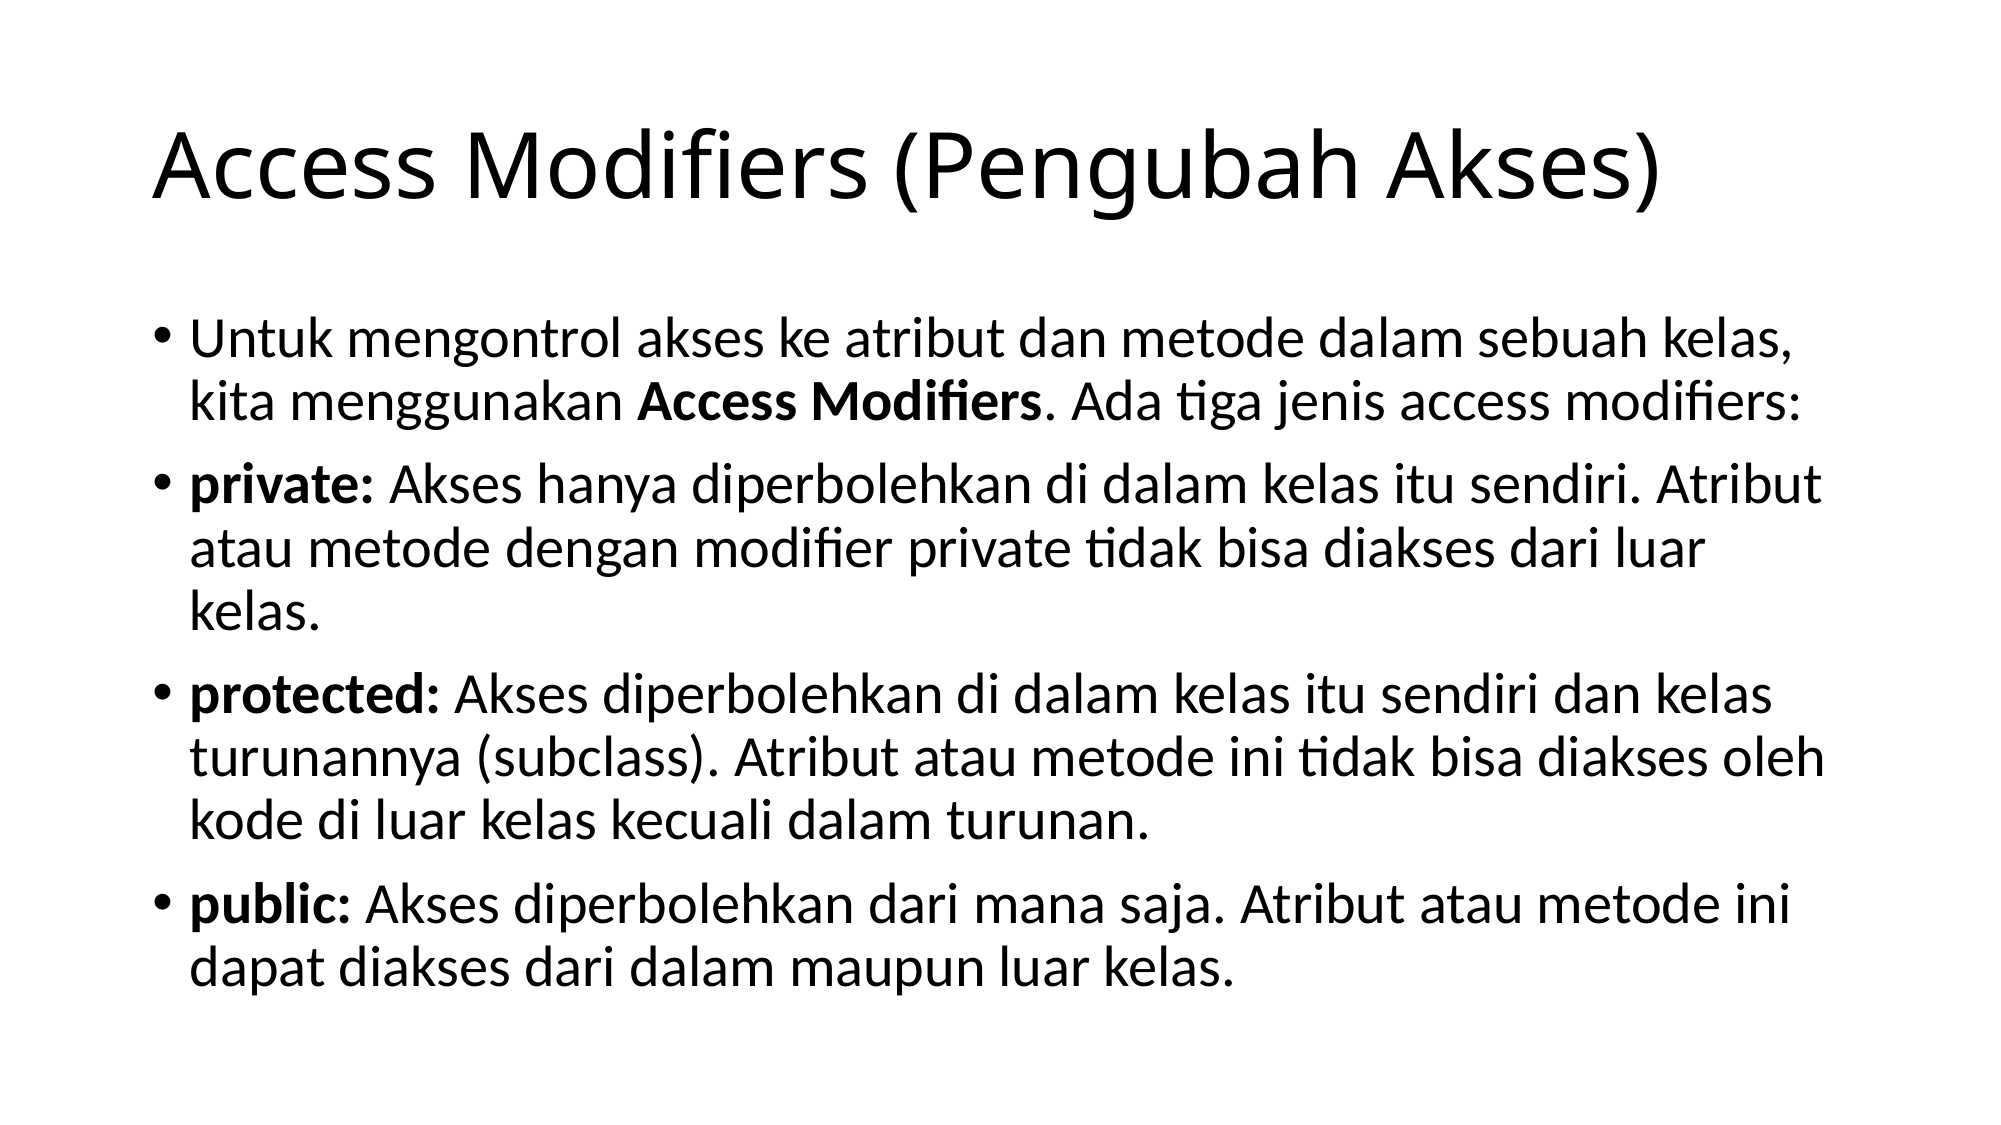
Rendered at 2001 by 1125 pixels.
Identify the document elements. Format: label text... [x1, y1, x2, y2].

title Access Modifiers (Pengubah Akses) [137, 59, 1863, 278]
list Untuk mengontrol akses ke atribut dan metode dalam sebuah kelas, kita menggunakan Access Modifiers. Ada tiga jenis access modifiers: private: Akses hanya diperbolehkan di dalam kelas itu sendiri. Atribut atau metode dengan modifier private tidak bisa diakses dari luar kelas. protected: Akses diperbolehkan di dalam kelas itu sendiri dan kelas turunannya (subclass). Atribut atau metode ini tidak bisa diakses oleh kode di luar kelas kecuali dalam turunan. public: Akses diperbolehkan dari mana saja. Atribut atau metode ini dapat diakses dari dalam maupun luar kelas. [137, 299, 1863, 1014]
